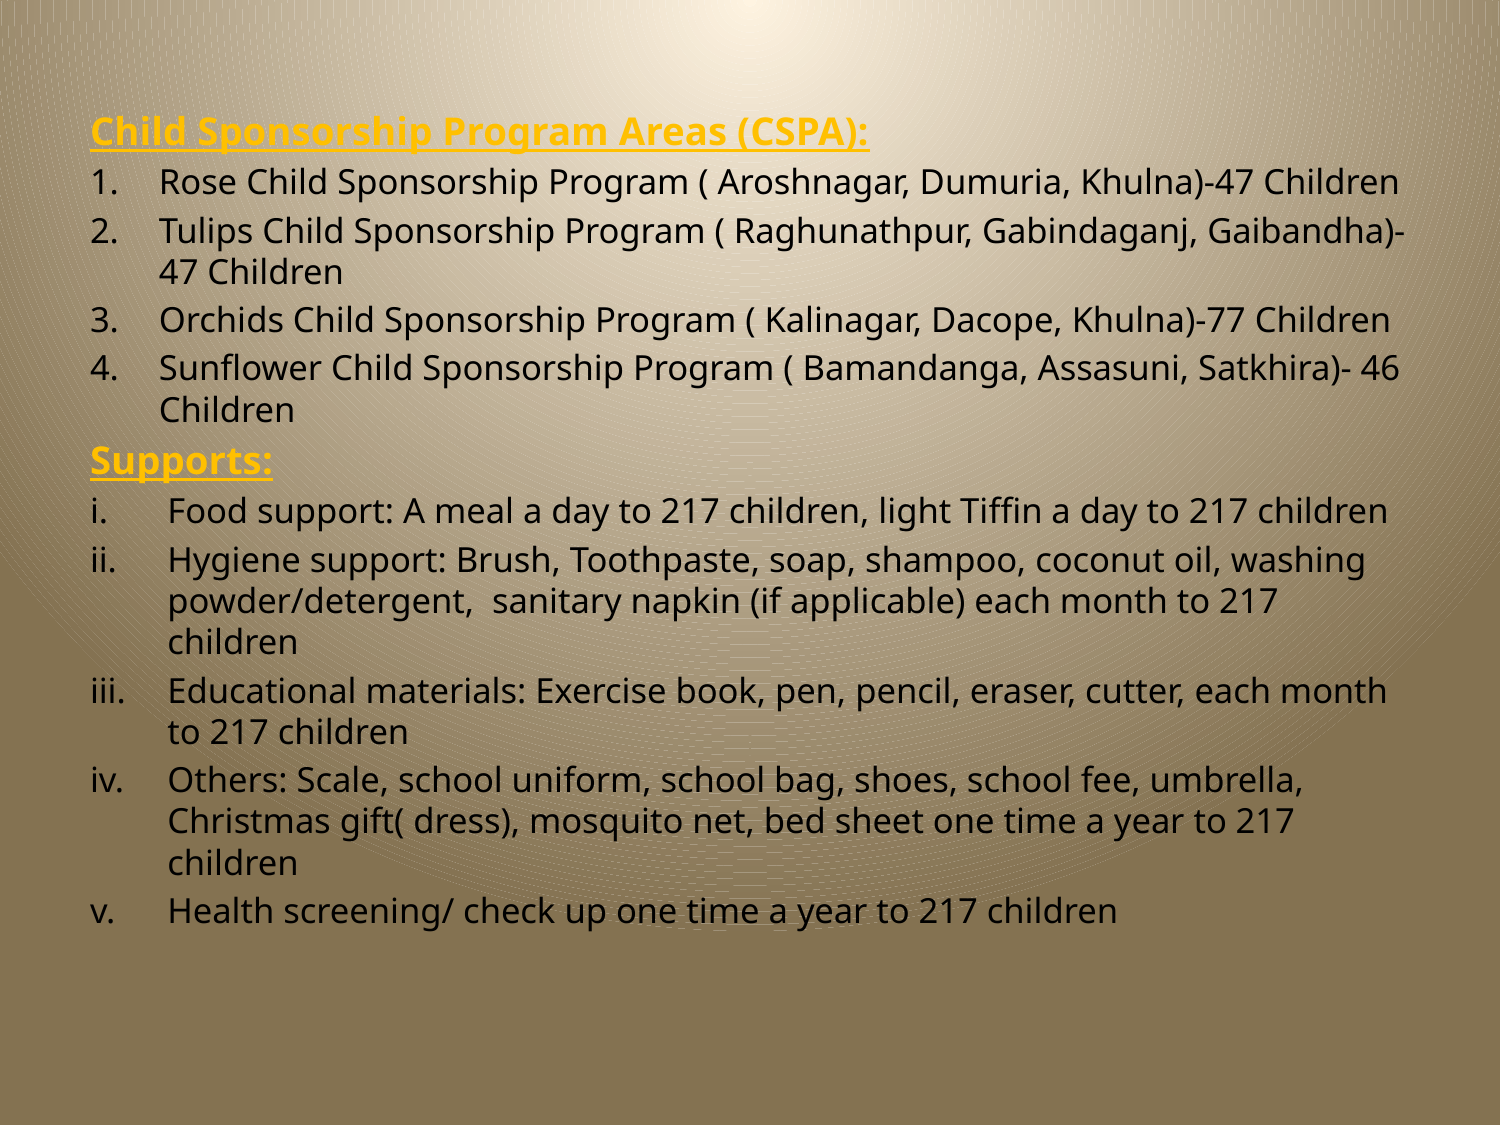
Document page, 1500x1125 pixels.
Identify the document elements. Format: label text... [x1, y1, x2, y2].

list Child Sponsorship Program Areas (CSPA): Rose Child Sponsorship Program ( Aroshnagar, Dumuria, Khulna)-47 Children Tulips Child Sponsorship Program ( Raghunathpur, Gabindaganj, Gaibandha)-47 Children Orchids Child Sponsorship Program ( Kalinagar, Dacope, Khulna)-77 Children Sunflower Child Sponsorship Program ( Bamandanga, Assasuni, Satkhira)- 46 Children Supports: Food support: A meal a day to 217 children, light Tiffin a day to 217 children Hygiene support: Brush, Toothpaste, soap, shampoo, coconut oil, washing powder/detergent, sanitary napkin (if applicable) each month to 217 children Educational materials: Exercise book, pen, pencil, eraser, cutter, each month to 217 children Others: Scale, school uniform, school bag, shoes, school fee, umbrella, Christmas gift( dress), mosquito net, bed sheet one time a year to 217 children Health screening/ check up one time a year to 217 children [75, 99, 1425, 1005]
